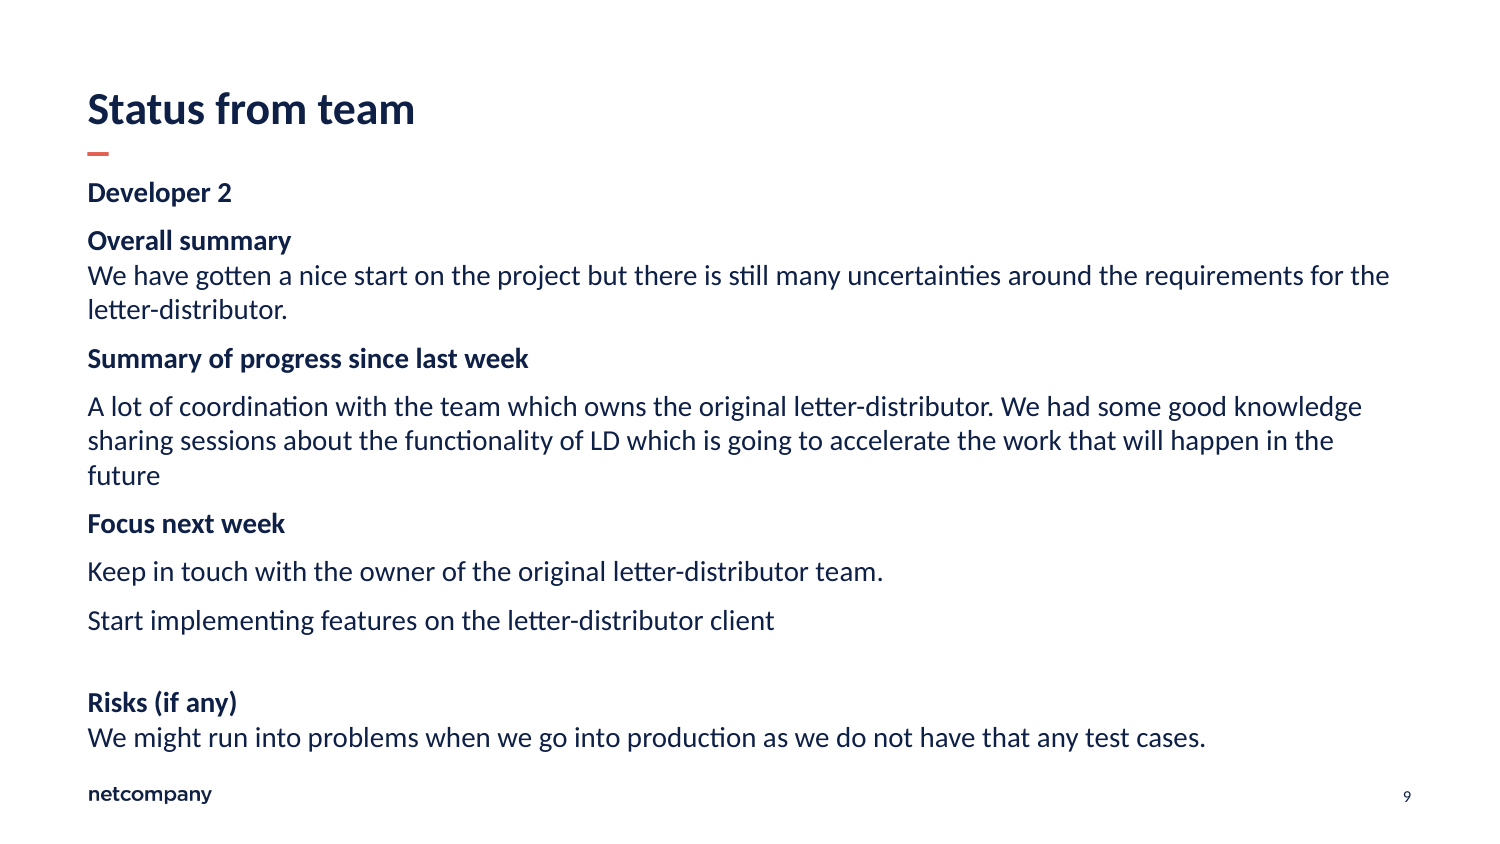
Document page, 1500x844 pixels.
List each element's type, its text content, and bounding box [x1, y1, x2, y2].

title Status from team [87, 84, 1412, 134]
picture [88, 787, 213, 804]
picture [87, 152, 109, 156]
list Developer 2 Overall summary We have gotten a nice start on the project but there is still many uncertainties around the requirements for the letter-distributor. Summary of progress since last week A lot of coordination with the team which owns the original letter-distributor. We had some good knowledge sharing sessions about the functionality of LD which is going to accelerate the work that will happen in the future Focus next week Keep in touch with the owner of the original letter-distributor team. Start implementing features on the letter-distributor client Risks (if any) We might run into problems when we go into production as we do not have that any test cases. [87, 173, 1412, 759]
